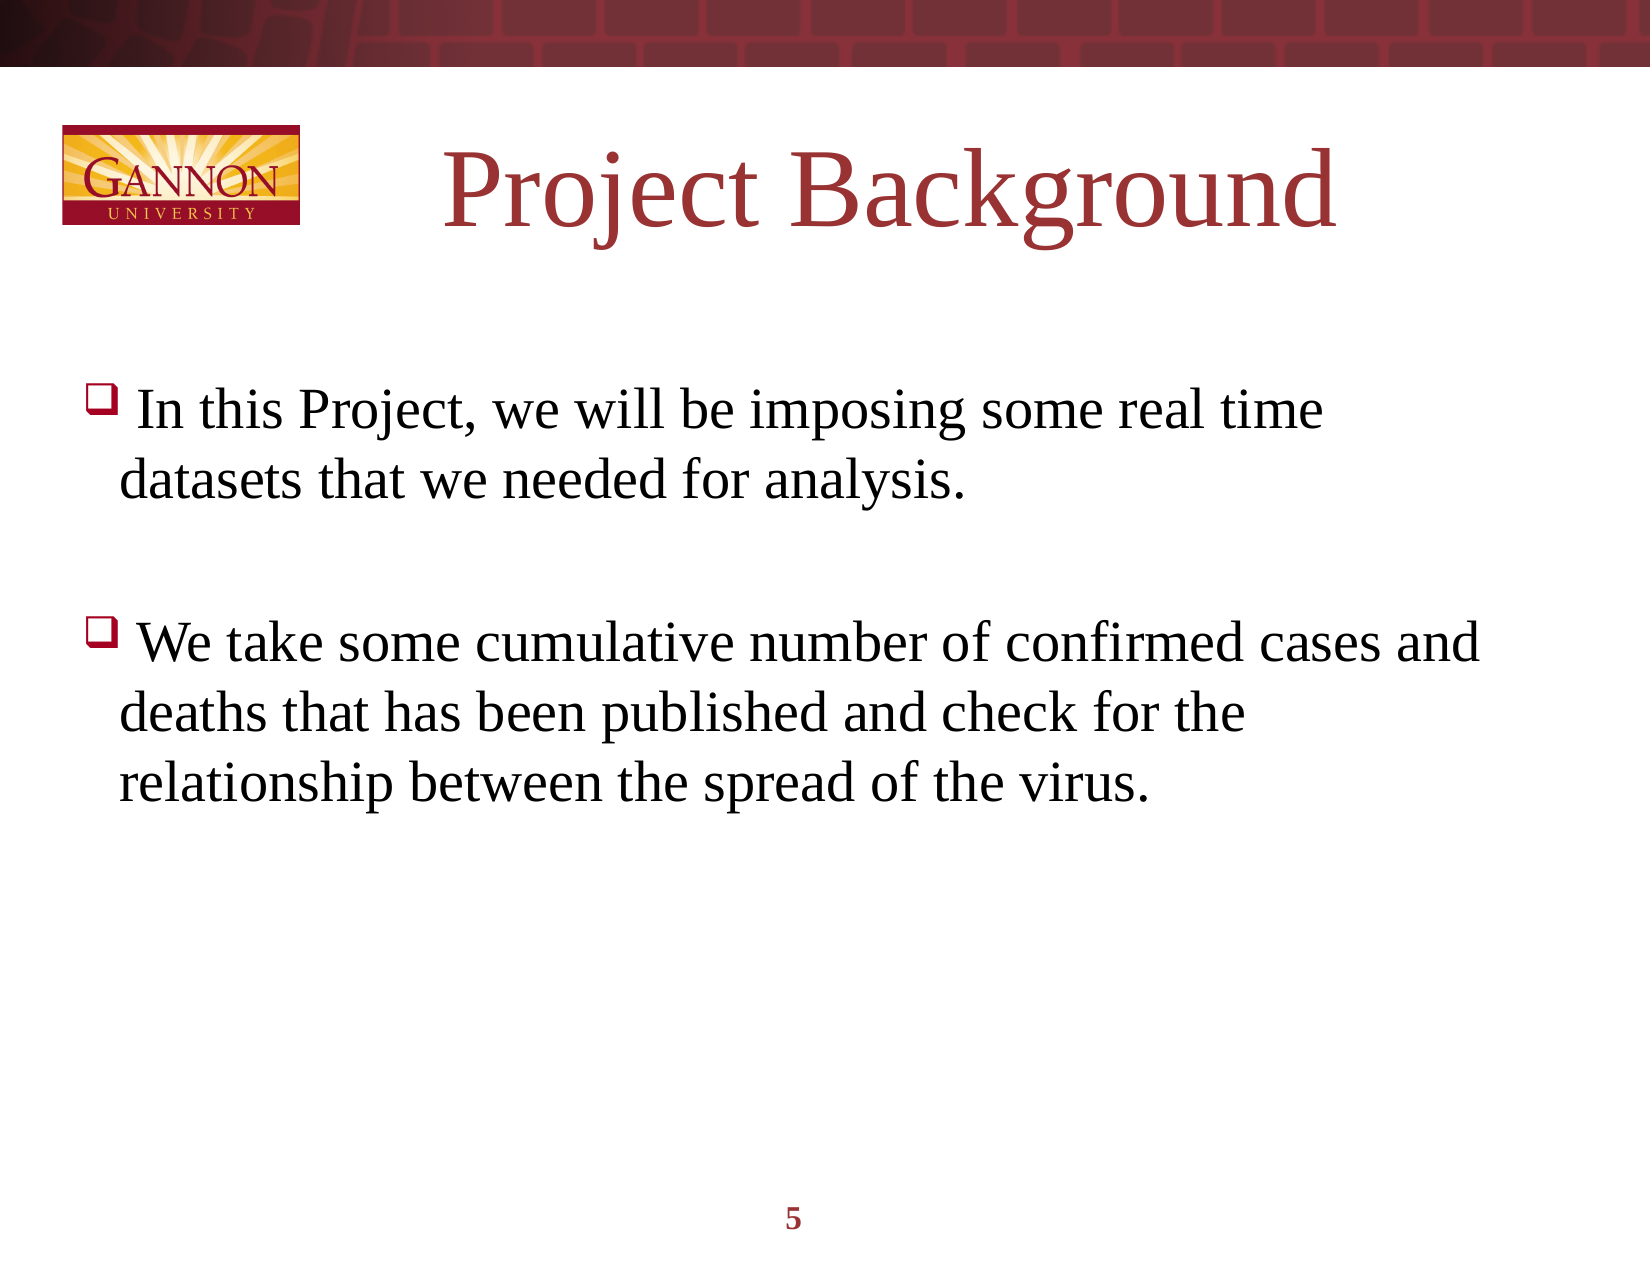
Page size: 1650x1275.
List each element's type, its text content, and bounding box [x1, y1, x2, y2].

slide_number 5 [674, 1187, 913, 1251]
title Project Background [424, 124, 1563, 238]
list In this Project, we will be imposing some real time datasets that we needed for analysis. We take some cumulative number of confirmed cases and deaths that has been published and check for the relationship between the spread of the virus. [74, 366, 1495, 1129]
